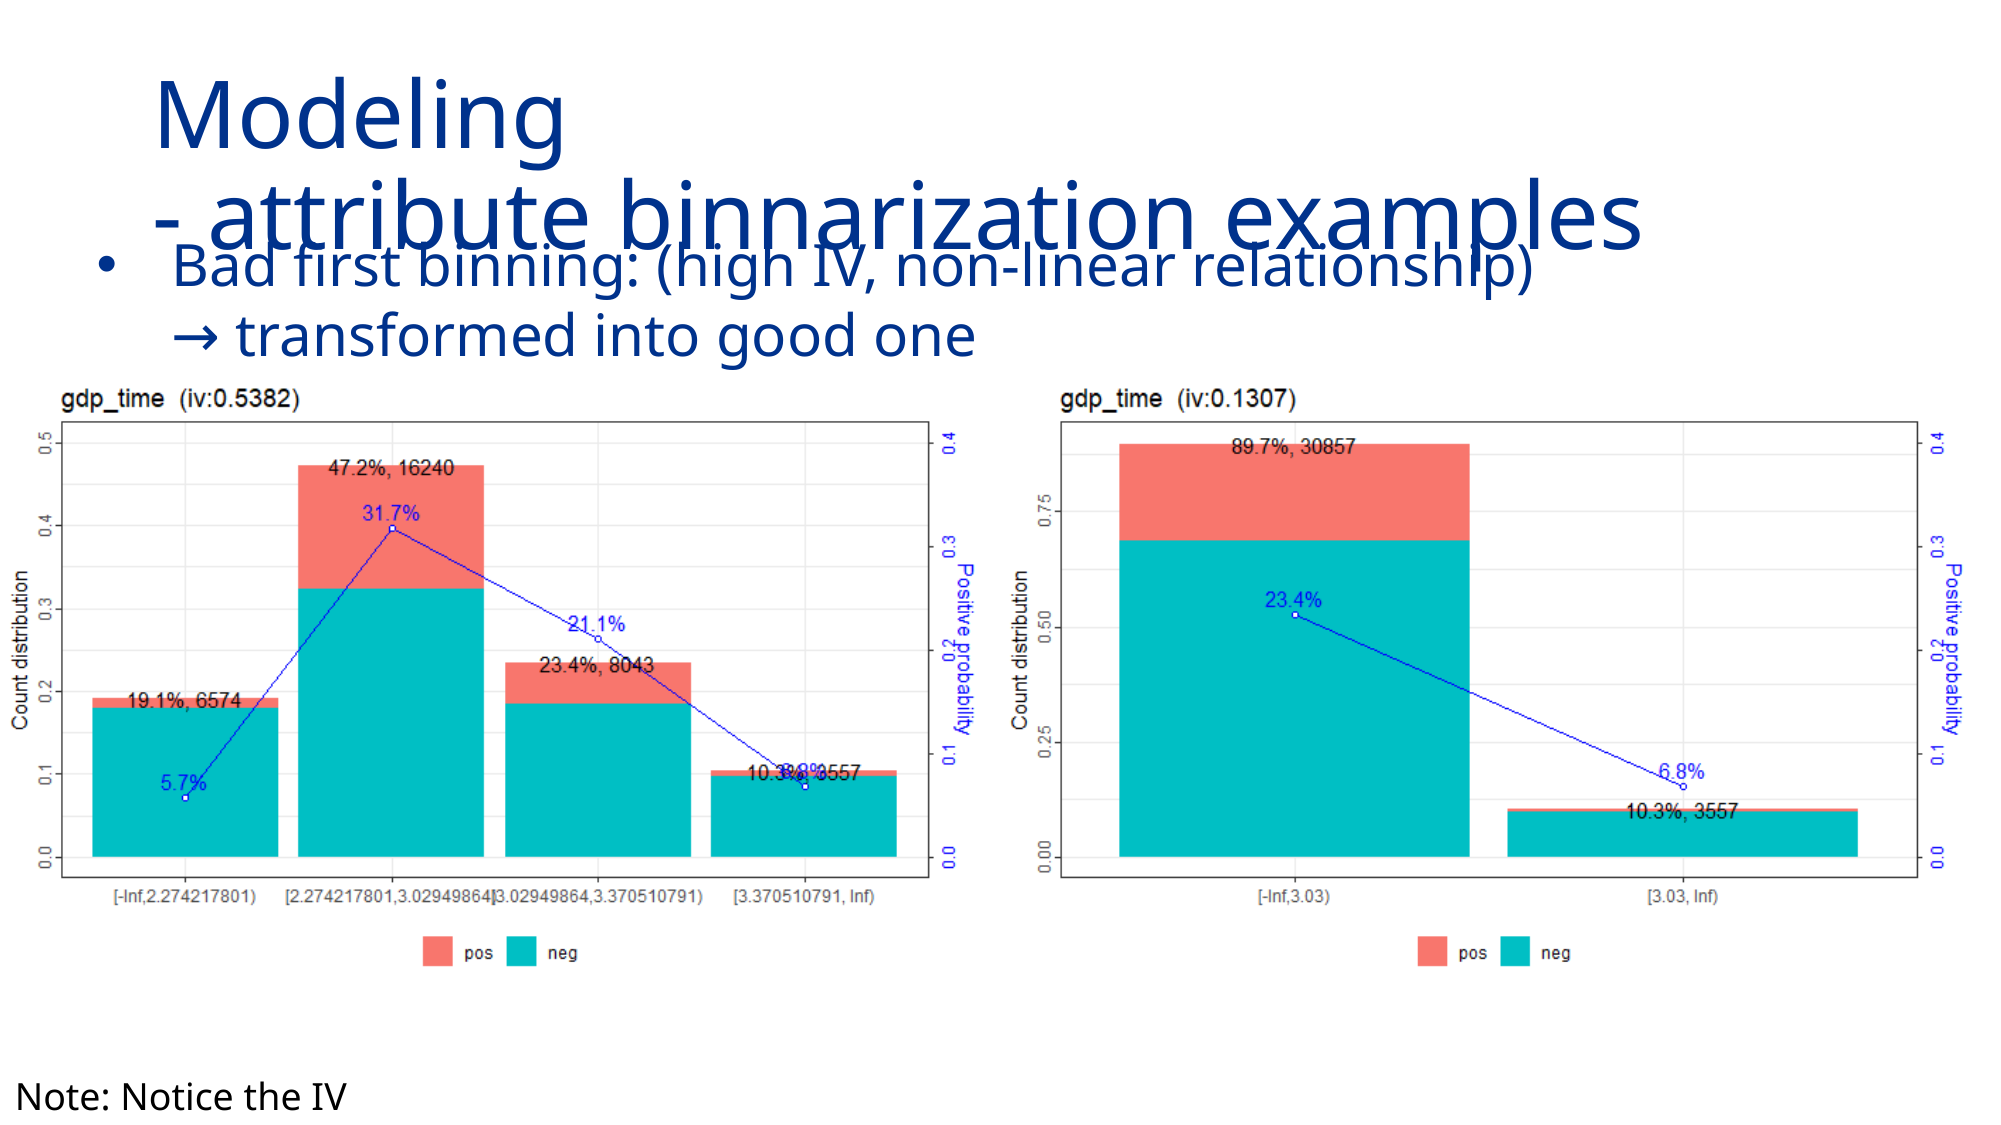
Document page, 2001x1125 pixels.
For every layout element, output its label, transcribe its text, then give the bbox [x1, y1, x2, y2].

title Modeling - attribute binnarization examples [137, 59, 1863, 220]
text_box Note: Notice the IV drop [0, 1064, 450, 1125]
picture [0, 376, 992, 990]
text_box Bad first binning: (high IV, non-linear relationship)​ → transformed into good one [81, 220, 1919, 376]
picture [998, 376, 1980, 990]
